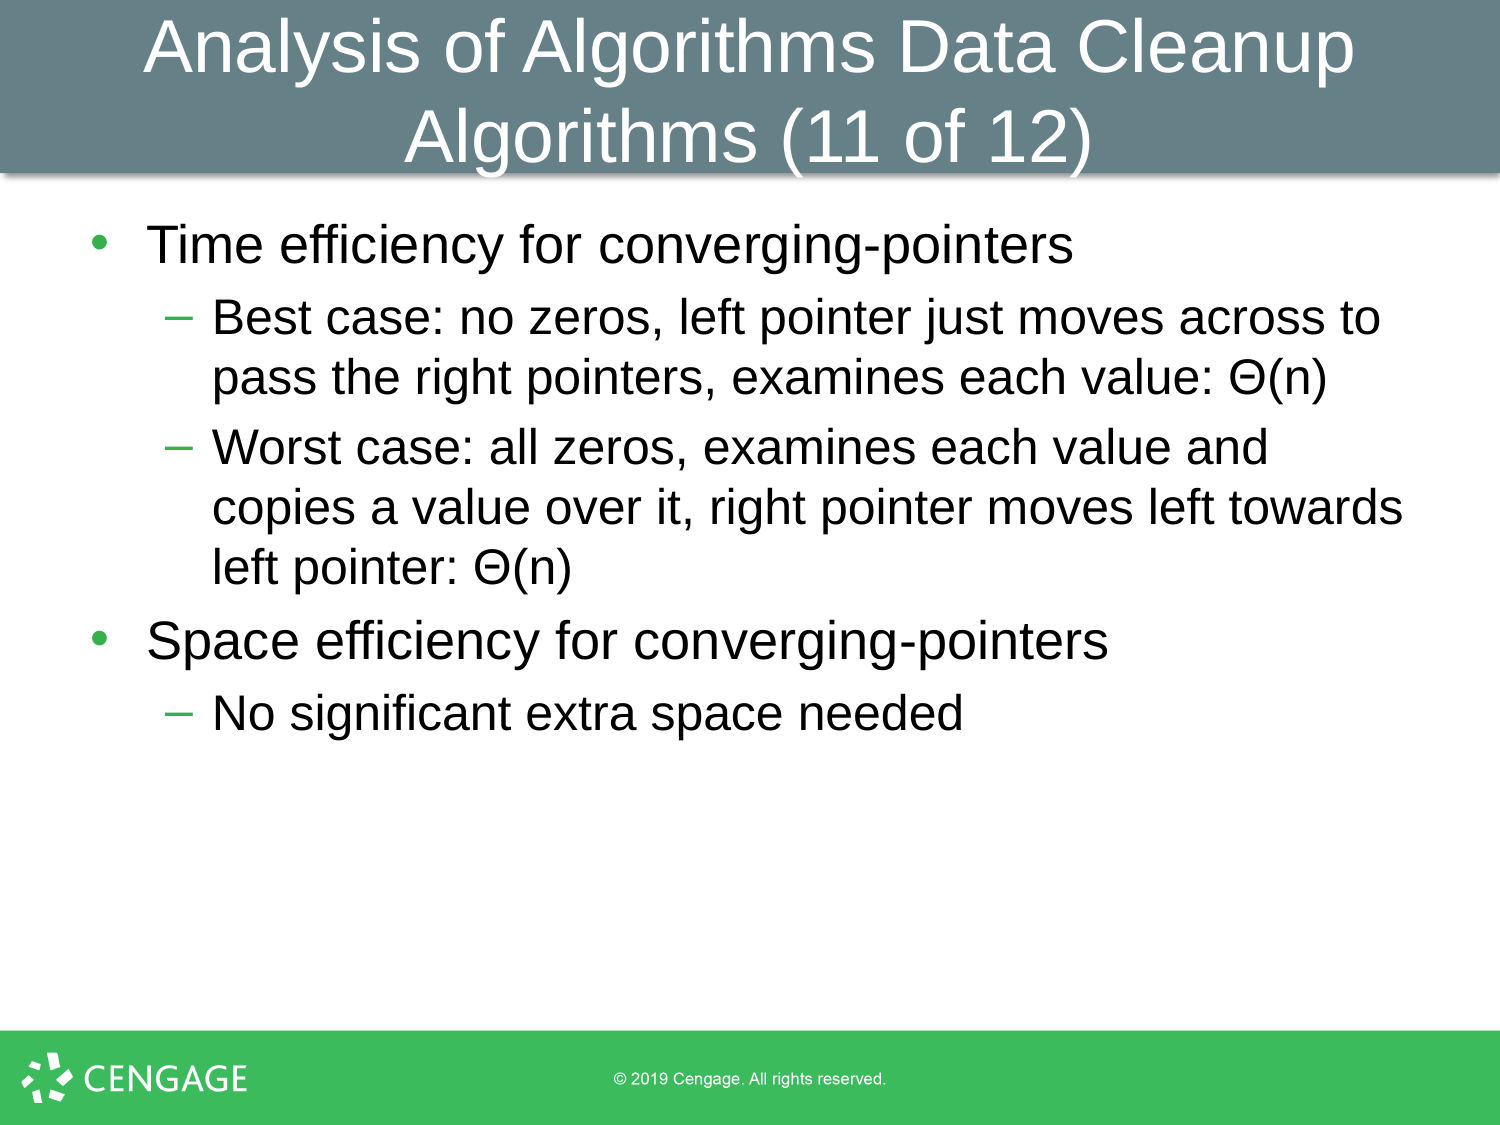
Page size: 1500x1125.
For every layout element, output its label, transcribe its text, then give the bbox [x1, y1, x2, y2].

list Time efficiency for converging-pointers Best case: no zeros, left pointer just moves across to pass the right pointers, examines each value: Θ(n) Worst case: all zeros, examines each value and copies a value over it, right pointer moves left towards left pointer: Θ(n) Space efficiency for converging-pointers No significant extra space needed [75, 201, 1425, 1005]
title Analysis of Algorithms Data Cleanup Algorithms (11 of 12) [0, 0, 1500, 174]
picture [0, 174, 1500, 1125]
